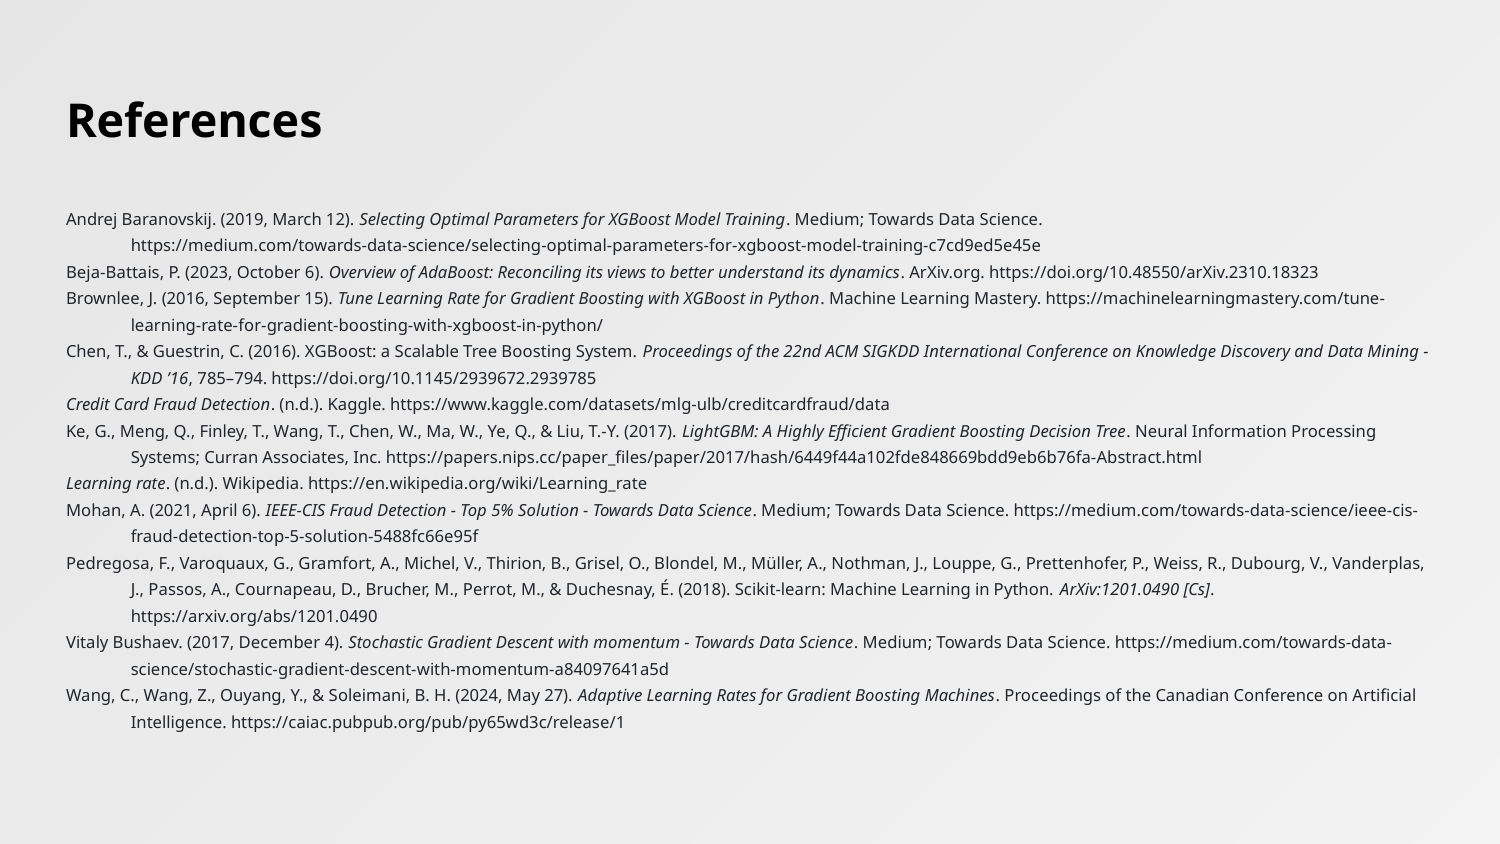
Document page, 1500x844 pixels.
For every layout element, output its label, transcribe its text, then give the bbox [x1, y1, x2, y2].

list Andrej Baranovskij. (2019, March 12). Selecting Optimal Parameters for XGBoost Model Training. Medium; Towards Data Science. https://medium.com/towards-data-science/selecting-optimal-parameters-for-xgboost-model-training-c7cd9ed5e45e Beja-Battais, P. (2023, October 6). Overview of AdaBoost: Reconciling its views to better understand its dynamics. ArXiv.org. https://doi.org/10.48550/arXiv.2310.18323 Brownlee, J. (2016, September 15). Tune Learning Rate for Gradient Boosting with XGBoost in Python. Machine Learning Mastery. https://machinelearningmastery.com/tune-learning-rate-for-gradient-boosting-with-xgboost-in-python/ Chen, T., & Guestrin, C. (2016). XGBoost: a Scalable Tree Boosting System. Proceedings of the 22nd ACM SIGKDD International Conference on Knowledge Discovery and Data Mining - KDD ’16, 785–794. https://doi.org/10.1145/2939672.2939785 Credit Card Fraud Detection. (n.d.). Kaggle. https://www.kaggle.com/datasets/mlg-ulb/creditcardfraud/data Ke, G., Meng, Q., Finley, T., Wang, T., Chen, W., Ma, W., Ye, Q., & Liu, T.-Y. (2017). LightGBM: A Highly Efficient Gradient Boosting Decision Tree. Neural Information Processing Systems; Curran Associates, Inc. https://papers.nips.cc/paper_files/paper/2017/hash/6449f44a102fde848669bdd9eb6b76fa-Abstract.html Learning rate. (n.d.). Wikipedia. https://en.wikipedia.org/wiki/Learning_rate Mohan, A. (2021, April 6). IEEE-CIS Fraud Detection - Top 5% Solution - Towards Data Science. Medium; Towards Data Science. https://medium.com/towards-data-science/ieee-cis-fraud-detection-top-5-solution-5488fc66e95f Pedregosa, F., Varoquaux, G., Gramfort, A., Michel, V., Thirion, B., Grisel, O., Blondel, M., Müller, A., Nothman, J., Louppe, G., Prettenhofer, P., Weiss, R., Dubourg, V., Vanderplas, J., Passos, A., Cournapeau, D., Brucher, M., Perrot, M., & Duchesnay, É. (2018). Scikit-learn: Machine Learning in Python. ArXiv:1201.0490 [Cs]. https://arxiv.org/abs/1201.0490 Vitaly Bushaev. (2017, December 4). Stochastic Gradient Descent with momentum - Towards Data Science. Medium; Towards Data Science. https://medium.com/towards-data-science/stochastic-gradient-descent-with-momentum-a84097641a5d Wang, C., Wang, Z., Ouyang, Y., & Soleimani, B. H. (2024, May 27). Adaptive Learning Rates for Gradient Boosting Machines. Proceedings of the Canadian Conference on Artificial Intelligence. https://caiac.pubpub.org/pub/py65wd3c/release/1 [51, 189, 1449, 750]
title References [51, 72, 1449, 167]
